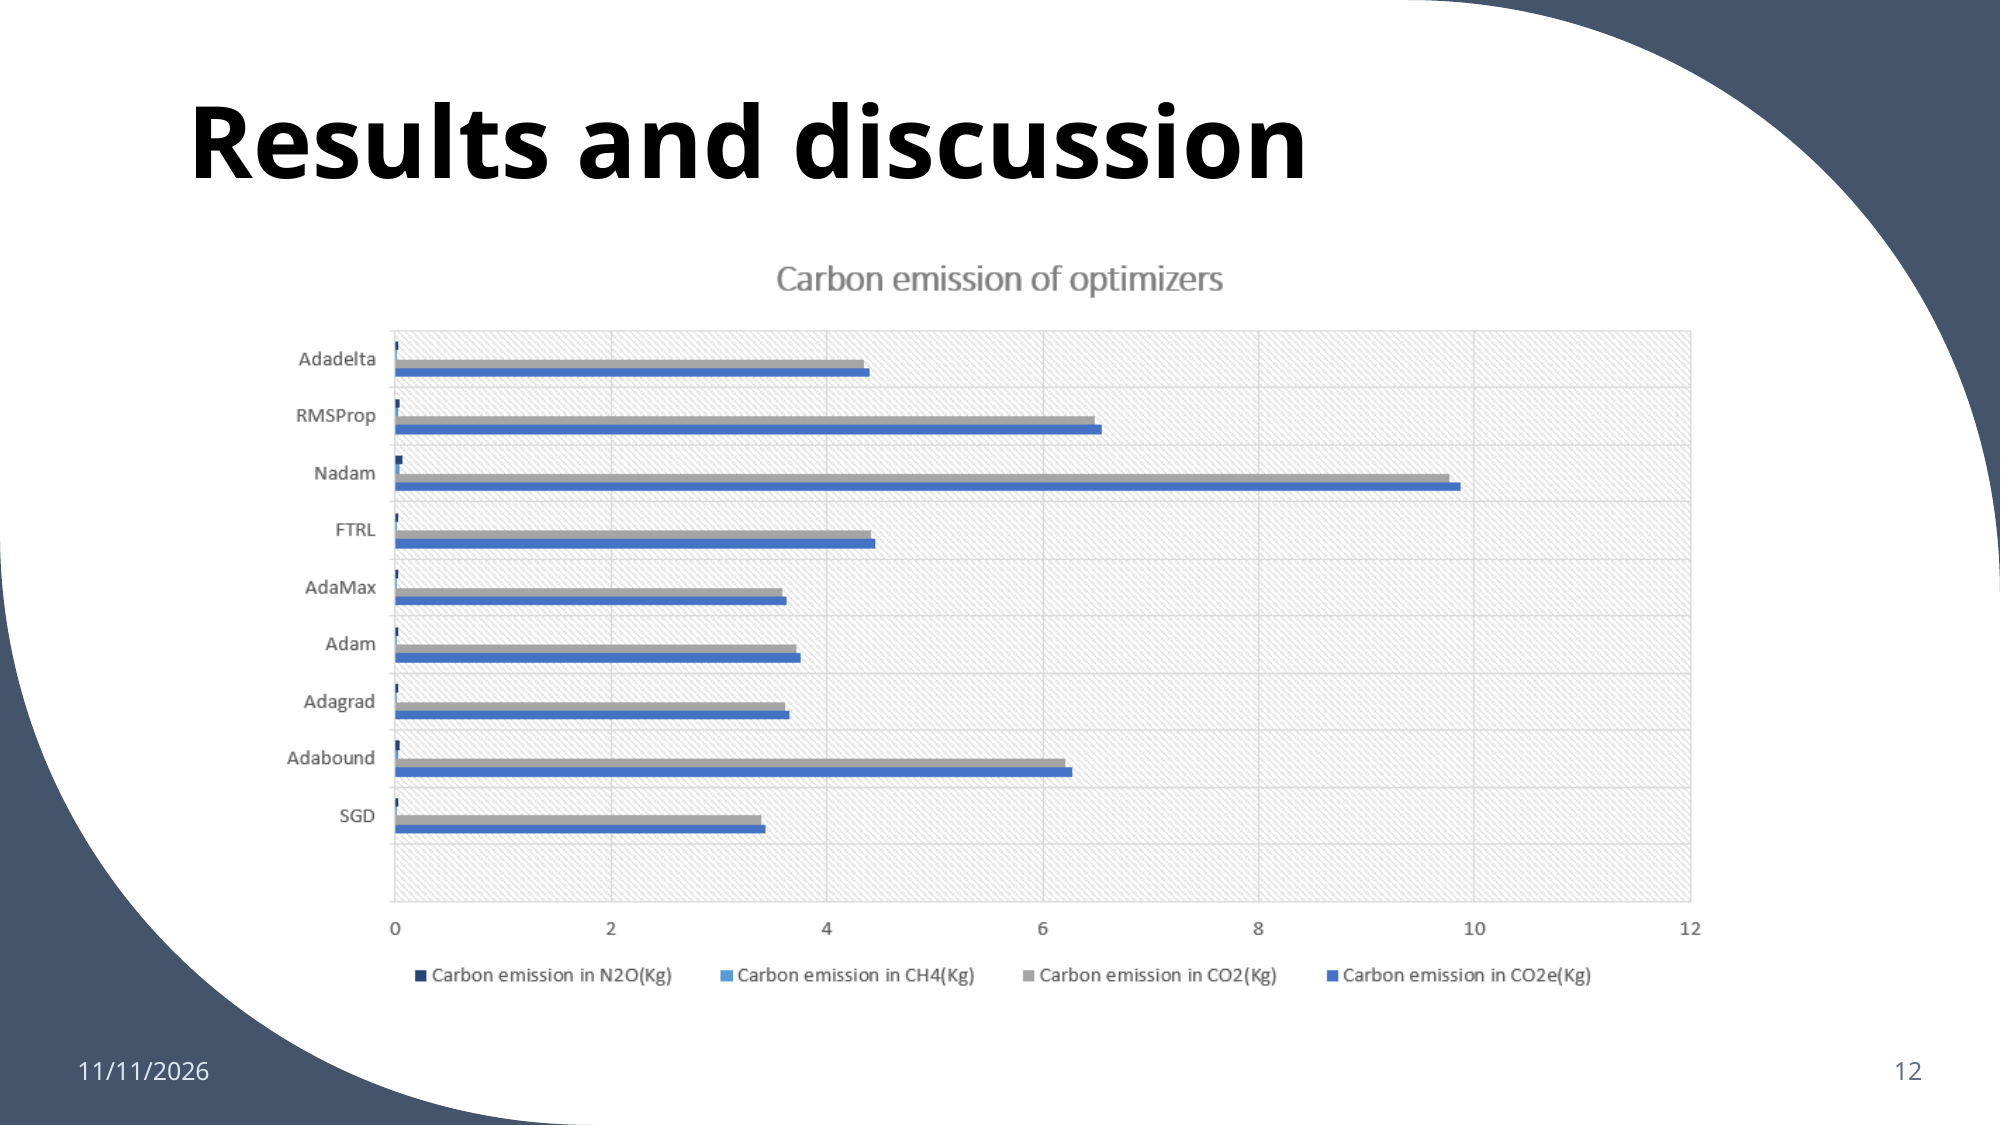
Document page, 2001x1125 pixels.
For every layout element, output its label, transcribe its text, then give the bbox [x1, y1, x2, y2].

picture [275, 243, 1724, 1007]
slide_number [62, 1042, 342, 1103]
title Results and discussion [172, 35, 1777, 208]
slide_number 12 [1665, 1042, 1938, 1103]
